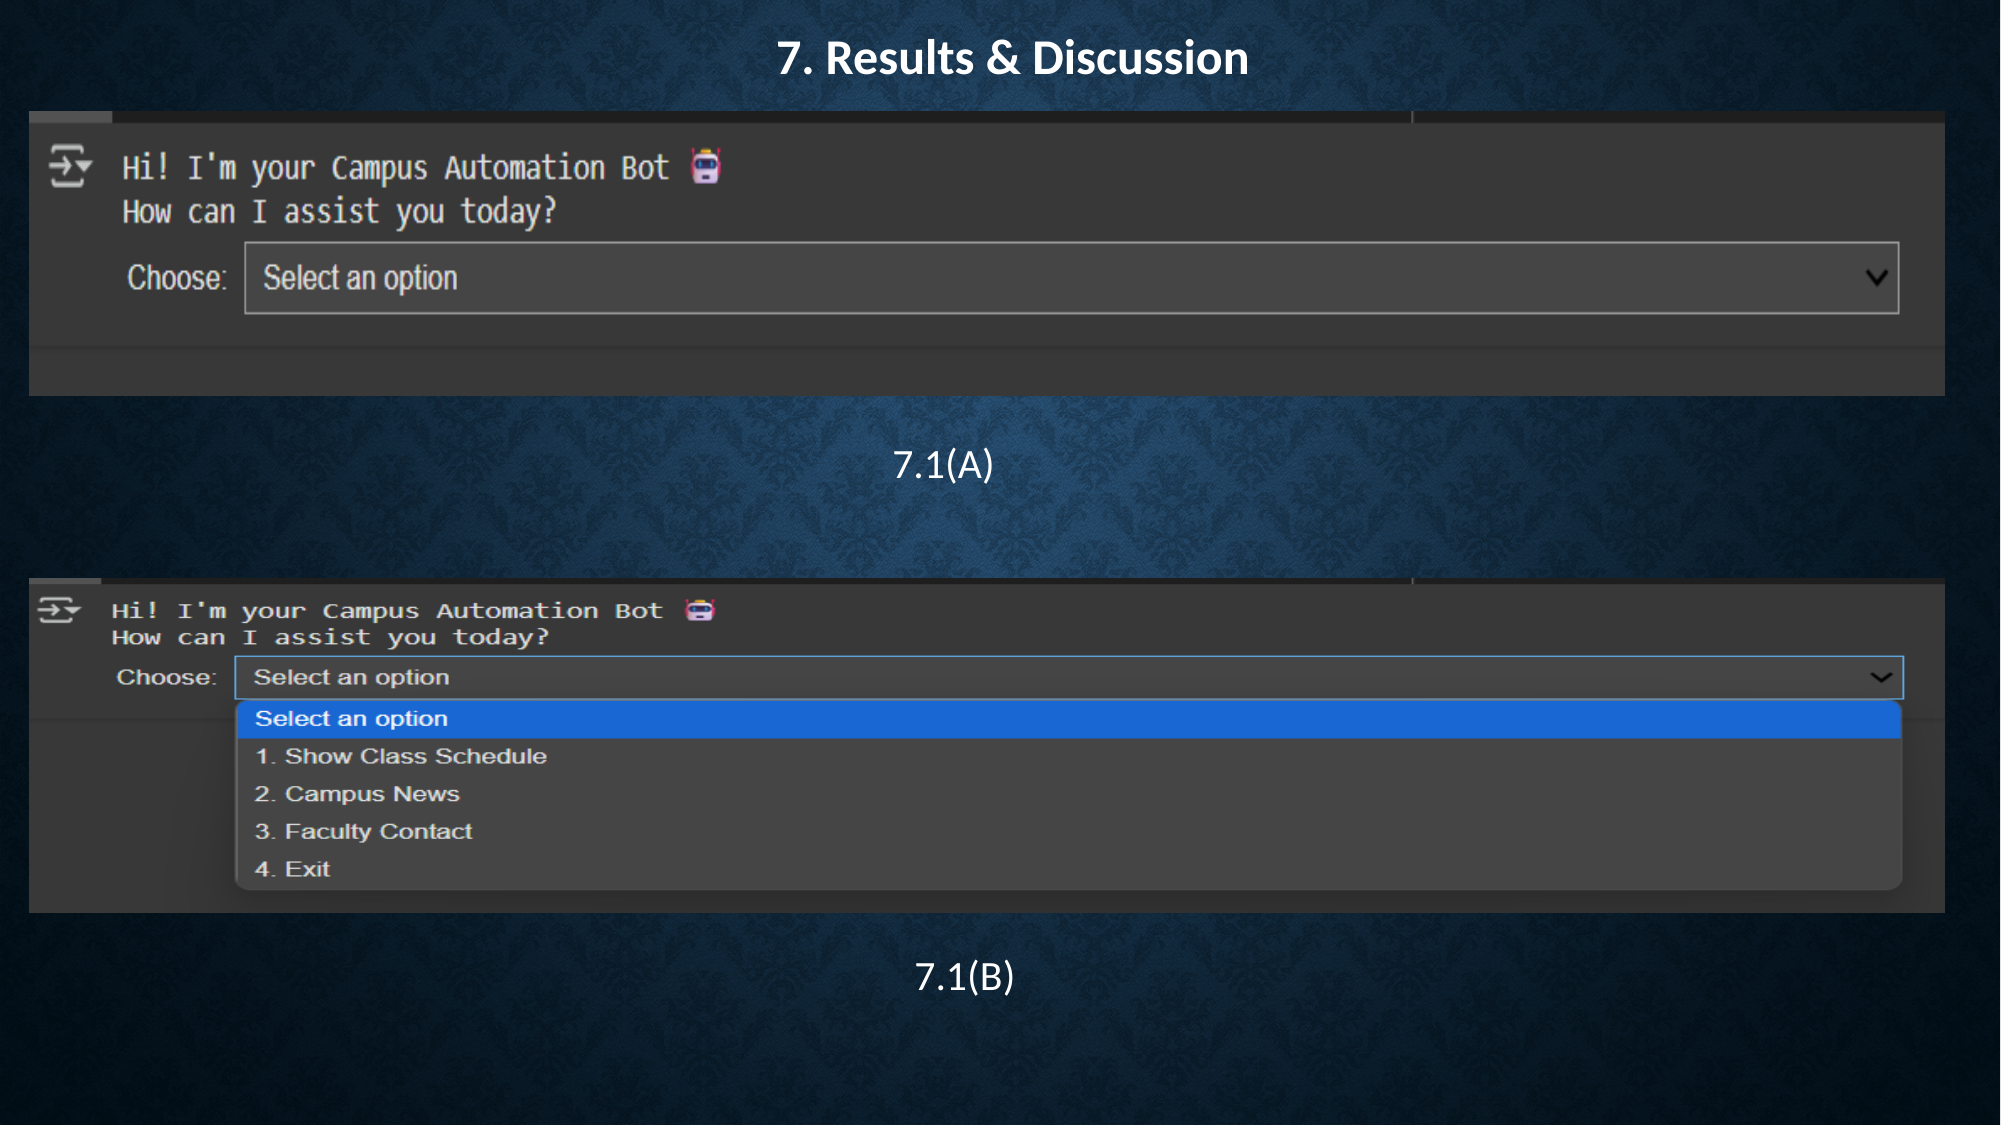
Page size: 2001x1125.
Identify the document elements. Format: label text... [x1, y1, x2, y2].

picture [28, 111, 1946, 397]
text_box 7.1(A) [877, 429, 1011, 540]
text_box 7. Results & Discussion [760, 16, 1266, 92]
text_box 7.1(B) [899, 941, 1031, 1052]
picture [28, 578, 1946, 913]
